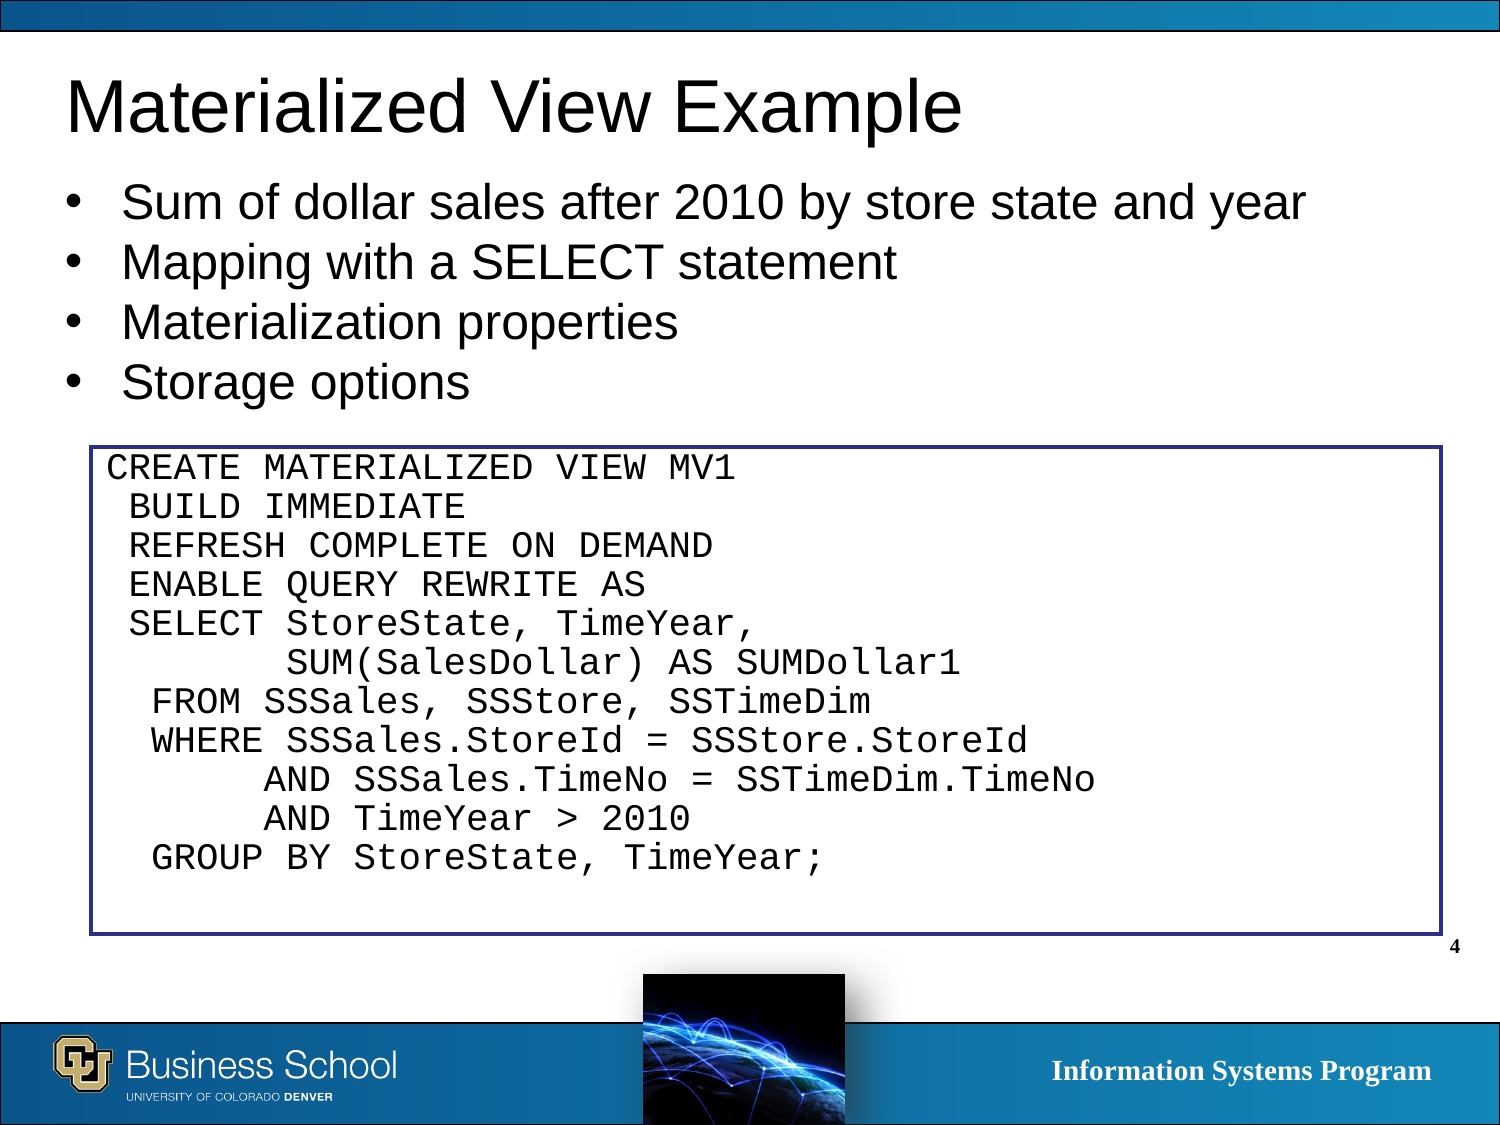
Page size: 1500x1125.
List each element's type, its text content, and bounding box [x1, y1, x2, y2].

title Materialized View Example [49, 49, 1426, 163]
picture [53, 1034, 396, 1101]
picture [643, 974, 845, 1125]
text_box Sum of dollar sales after 2010 by store state and year Mapping with a SELECT statement Materialization properties Storage options [49, 162, 1372, 418]
list CREATE MATERIALIZED VIEW MV1 BUILD IMMEDIATE REFRESH COMPLETE ON DEMAND ENABLE QUERY REWRITE AS SELECT StoreState, TimeYear, SUM(SalesDollar) AS SUMDollar1 FROM SSSales, SSStore, SSTimeDim WHERE SSSales.StoreId = SSStore.StoreId AND SSSales.TimeNo = SSTimeDim.TimeNo AND TimeYear > 2010 GROUP BY StoreState, TimeYear; [89, 445, 1443, 936]
